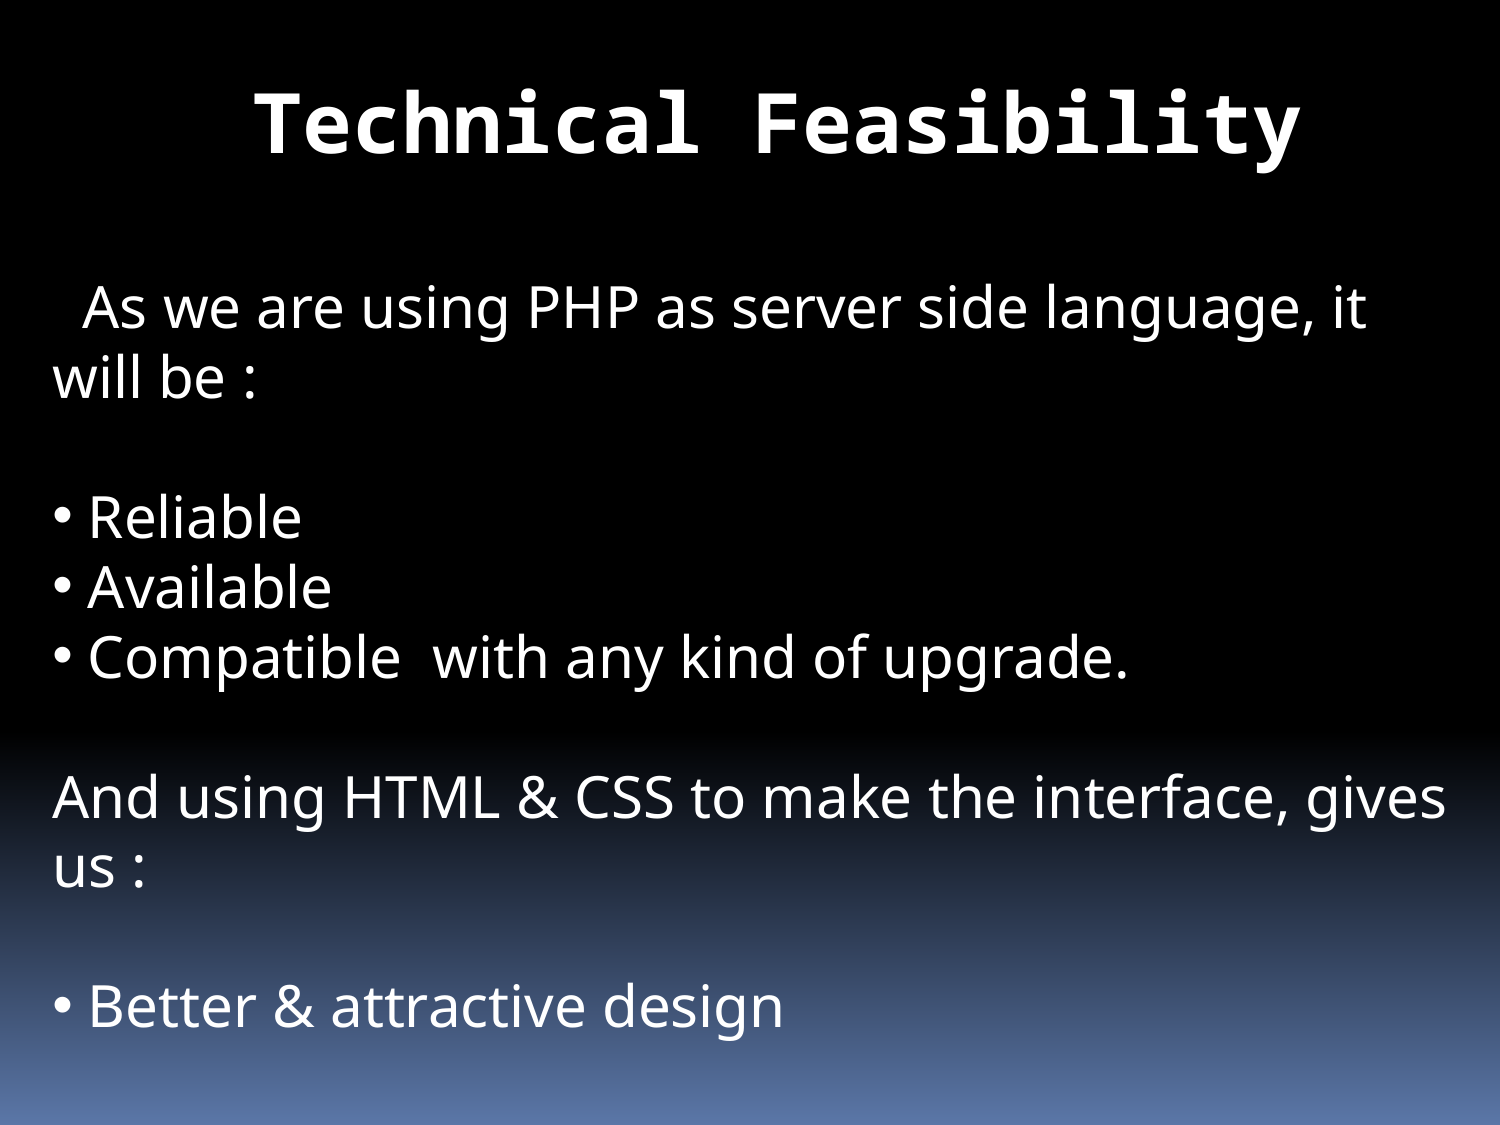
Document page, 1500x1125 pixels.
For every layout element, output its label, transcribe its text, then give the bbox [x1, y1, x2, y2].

text_box Technical Feasibility [37, 62, 1463, 178]
text_box As we are using PHP as server side language, it will be : Reliable Available Compatible with any kind of upgrade. And using HTML & CSS to make the interface, gives us : Better & attractive design [37, 262, 1463, 1117]
